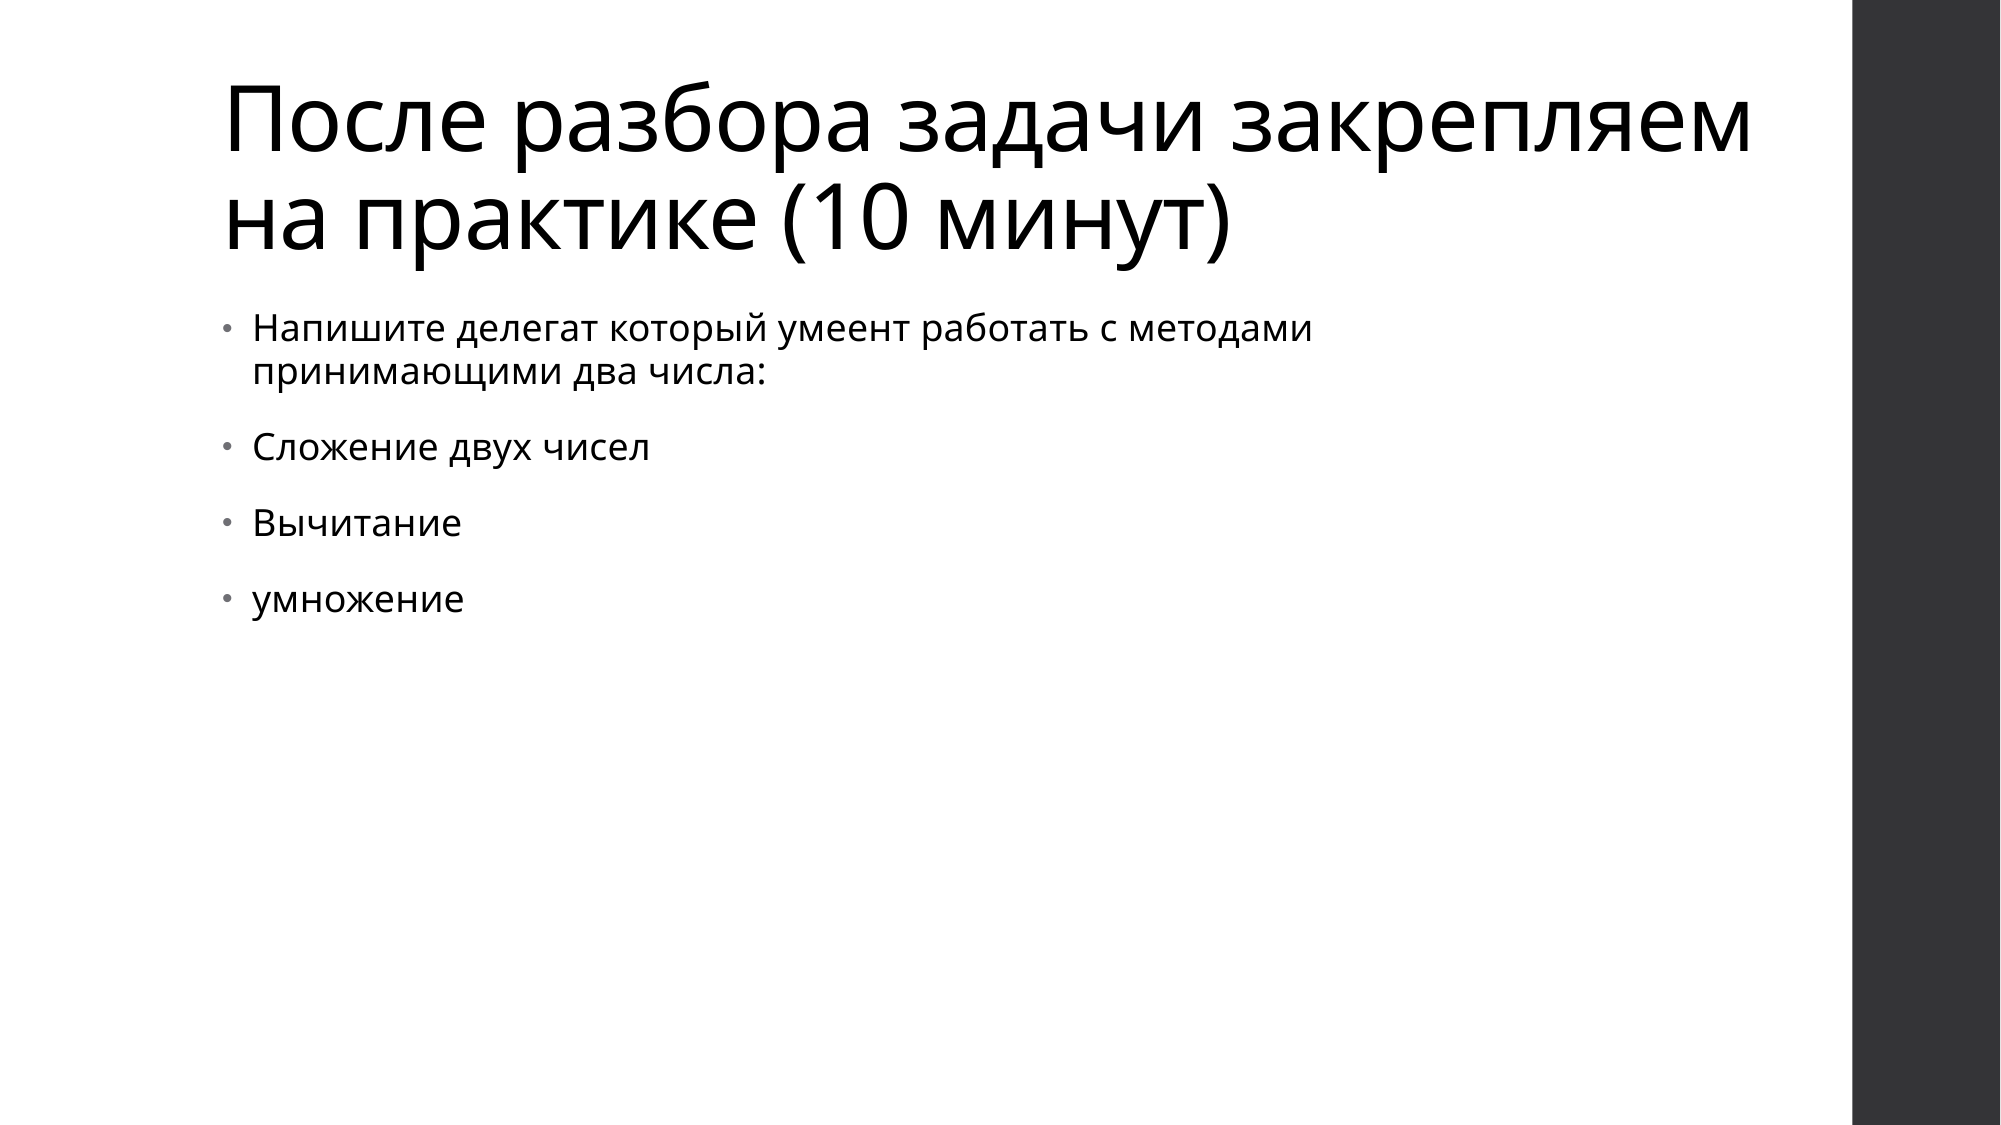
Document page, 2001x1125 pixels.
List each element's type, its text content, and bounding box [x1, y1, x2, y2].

title После разбора задачи закрепляем на практике (10 минут) [206, 60, 1797, 278]
list Напишите делегат который умеент работать с методами принимающими два числа: Сложение двух чисел Вычитание умножение [206, 299, 1617, 1014]
